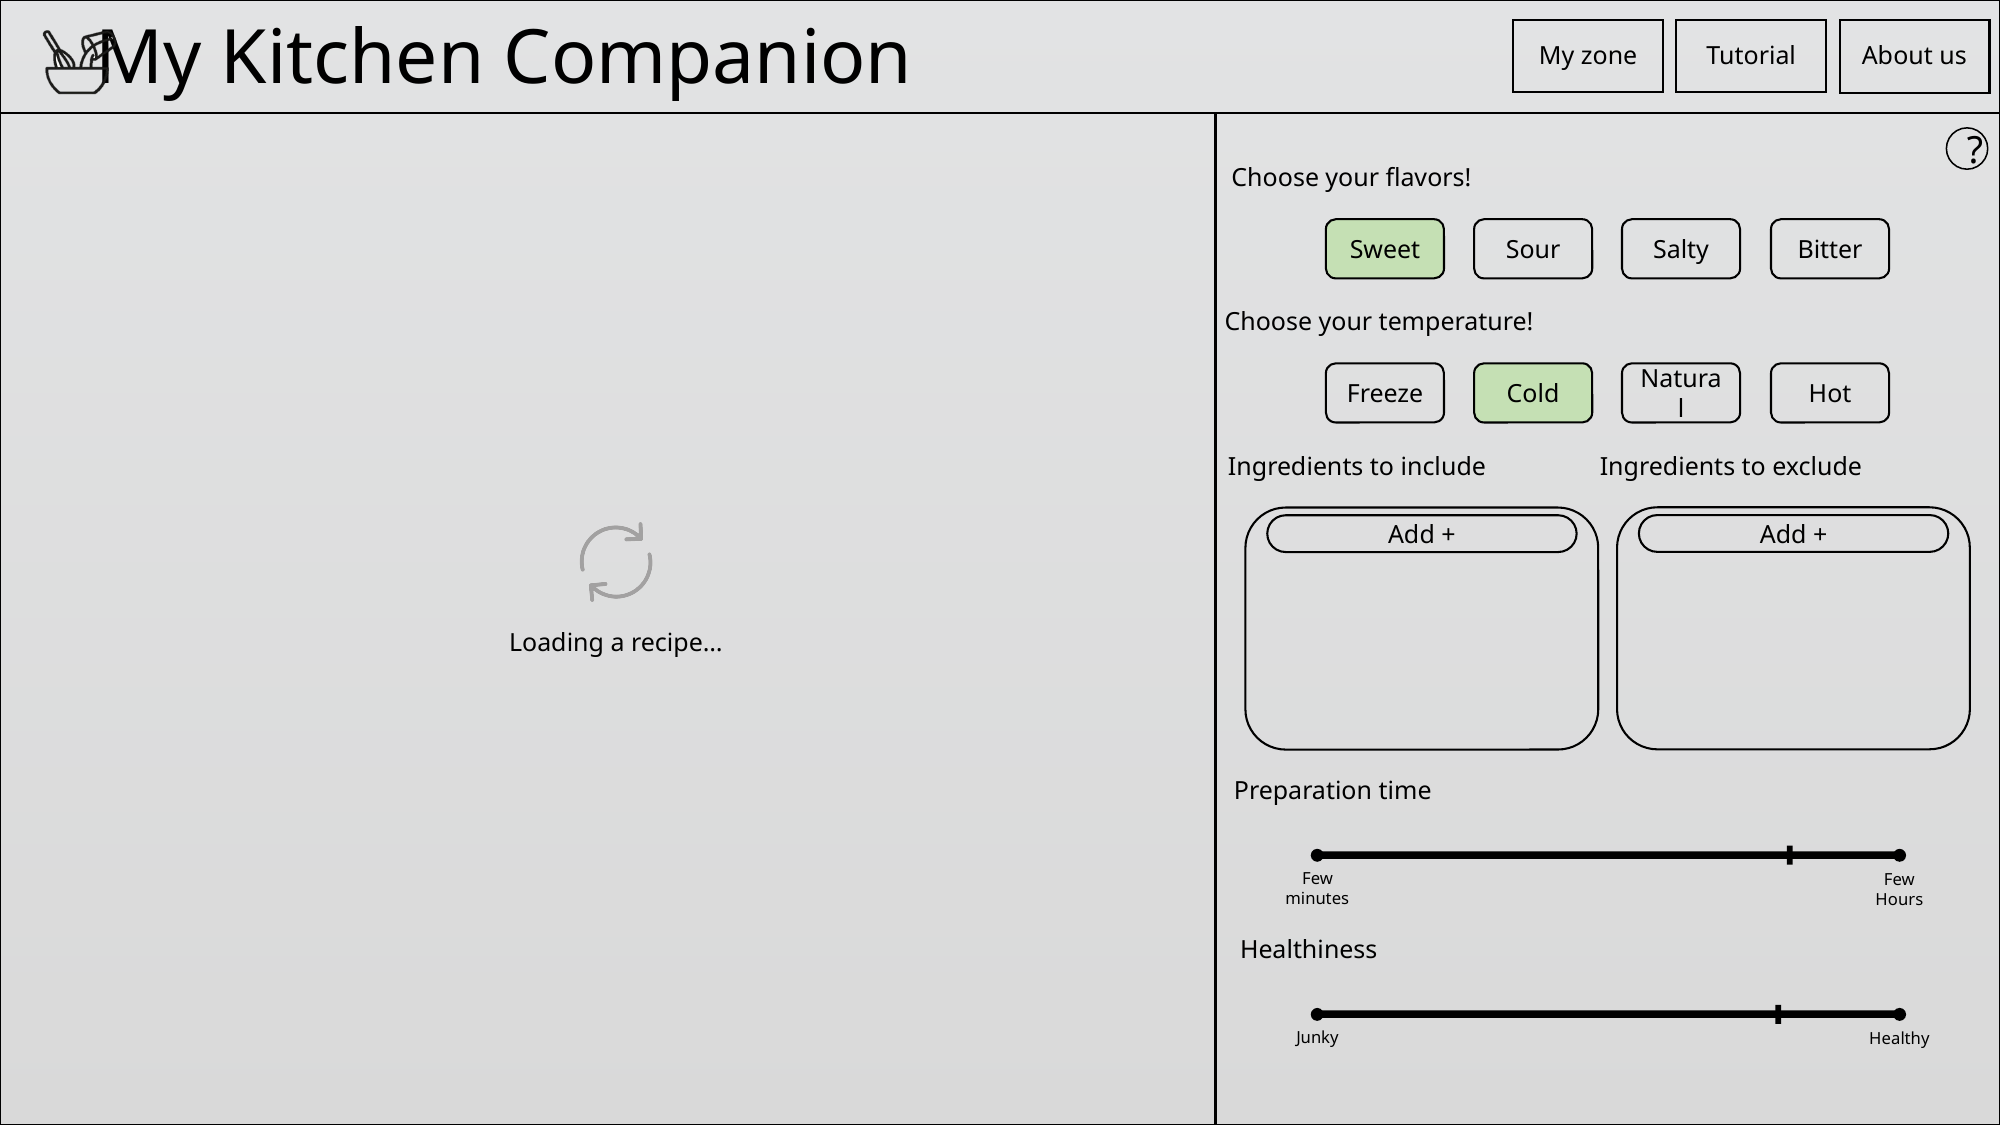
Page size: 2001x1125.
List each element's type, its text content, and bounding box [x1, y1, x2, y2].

text_box [1309, 1006, 1323, 1019]
text_box Choose your flavors! [1216, 154, 1487, 199]
text_box About us [1847, 31, 1982, 77]
text_box Preparation time [1219, 766, 1447, 812]
text_box [1317, 1009, 1774, 1019]
text_box [1512, 19, 1664, 93]
text_box [1244, 506, 1600, 751]
text_box [1217, 112, 2000, 1125]
text_box Add + [1637, 514, 1950, 553]
text_box Sour [1473, 218, 1594, 280]
text_box [1894, 847, 1908, 861]
text_box [1786, 845, 1794, 866]
text_box Healthiness [1225, 925, 1393, 971]
text_box Freeze [1324, 362, 1446, 424]
text_box [1317, 850, 1786, 860]
text_box [1616, 506, 1971, 751]
text_box Few Hours [1860, 861, 1939, 917]
text_box [1839, 19, 1991, 94]
text_box [1782, 1009, 1902, 1019]
text_box Loading a recipe… [494, 619, 738, 664]
text_box Bitter [1769, 218, 1891, 280]
text_box Sweet [1324, 218, 1446, 280]
text_box Healthy [1854, 1020, 1945, 1056]
text_box Add + [1266, 514, 1578, 554]
text_box Tutorial [1691, 31, 1811, 77]
text_box Salty [1620, 218, 1742, 280]
text_box [1794, 850, 1902, 860]
text_box [163, 0, 2000, 112]
text_box Hot [1769, 362, 1891, 424]
text_box Ingredients to include [1213, 443, 1502, 488]
text_box Junky [1281, 1019, 1354, 1055]
text_box My zone [1524, 31, 1653, 77]
text_box [1675, 19, 1827, 93]
text_box [1774, 1004, 1782, 1025]
text_box [1893, 1006, 1908, 1020]
text_box Ingredients to exclude [1584, 443, 1878, 488]
text_box [0, 112, 1217, 1125]
text_box ? [1946, 127, 1988, 170]
text_box [1309, 847, 1323, 860]
picture [576, 522, 656, 603]
text_box Choose your temperature! [1209, 298, 1549, 344]
text_box My Kitchen Companion [163, 1, 928, 107]
text_box Few minutes [1270, 860, 1365, 915]
picture [0, 0, 163, 146]
text_box Natural [1620, 362, 1742, 424]
text_box Cold [1473, 362, 1594, 424]
